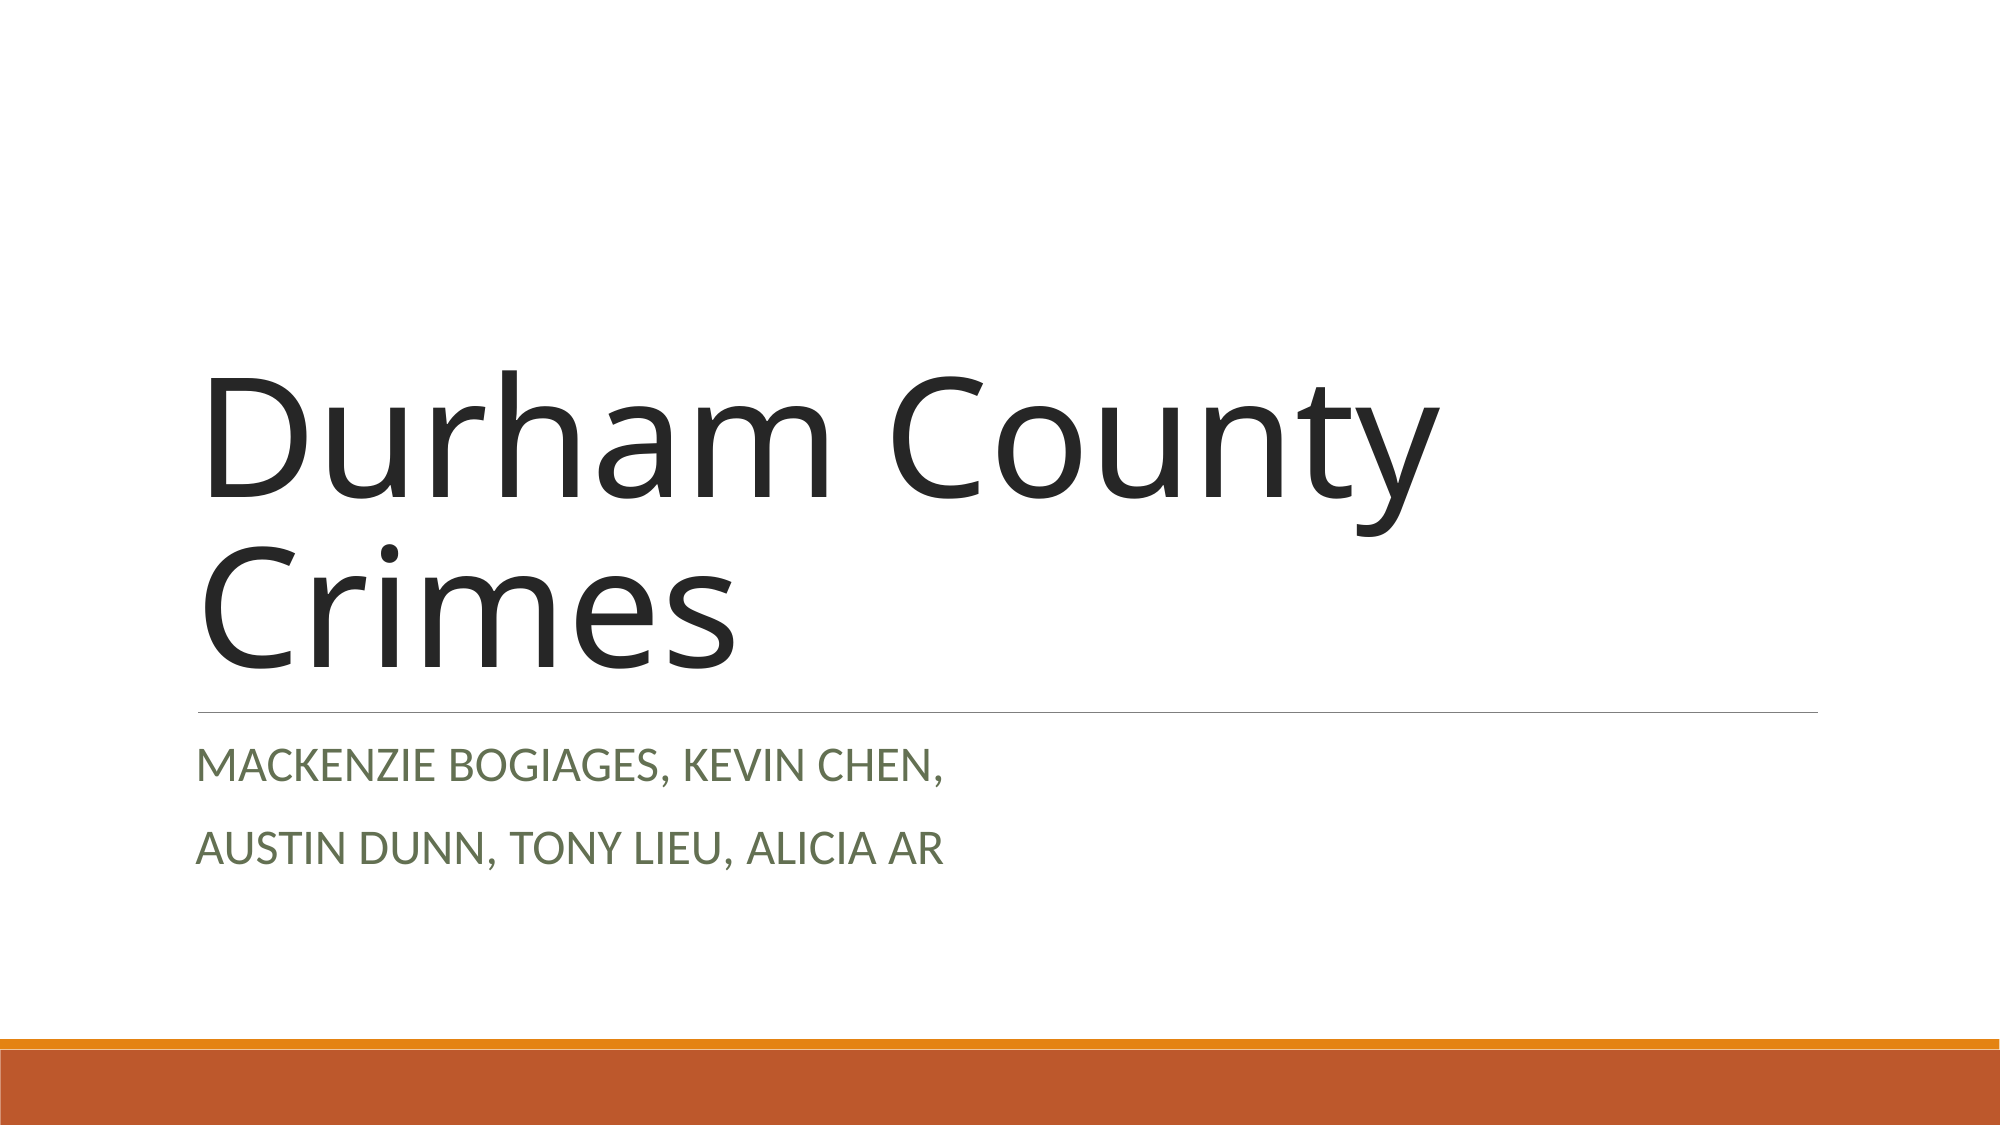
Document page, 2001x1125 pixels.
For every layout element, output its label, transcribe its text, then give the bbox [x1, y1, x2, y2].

subtitle MACKENZIE BOGIAGES, KEVIN CHEN, AUSTIN DUNN, TONY LIEU, ALICIA AR [180, 730, 1831, 919]
title Durham County Crimes [180, 124, 1830, 710]
